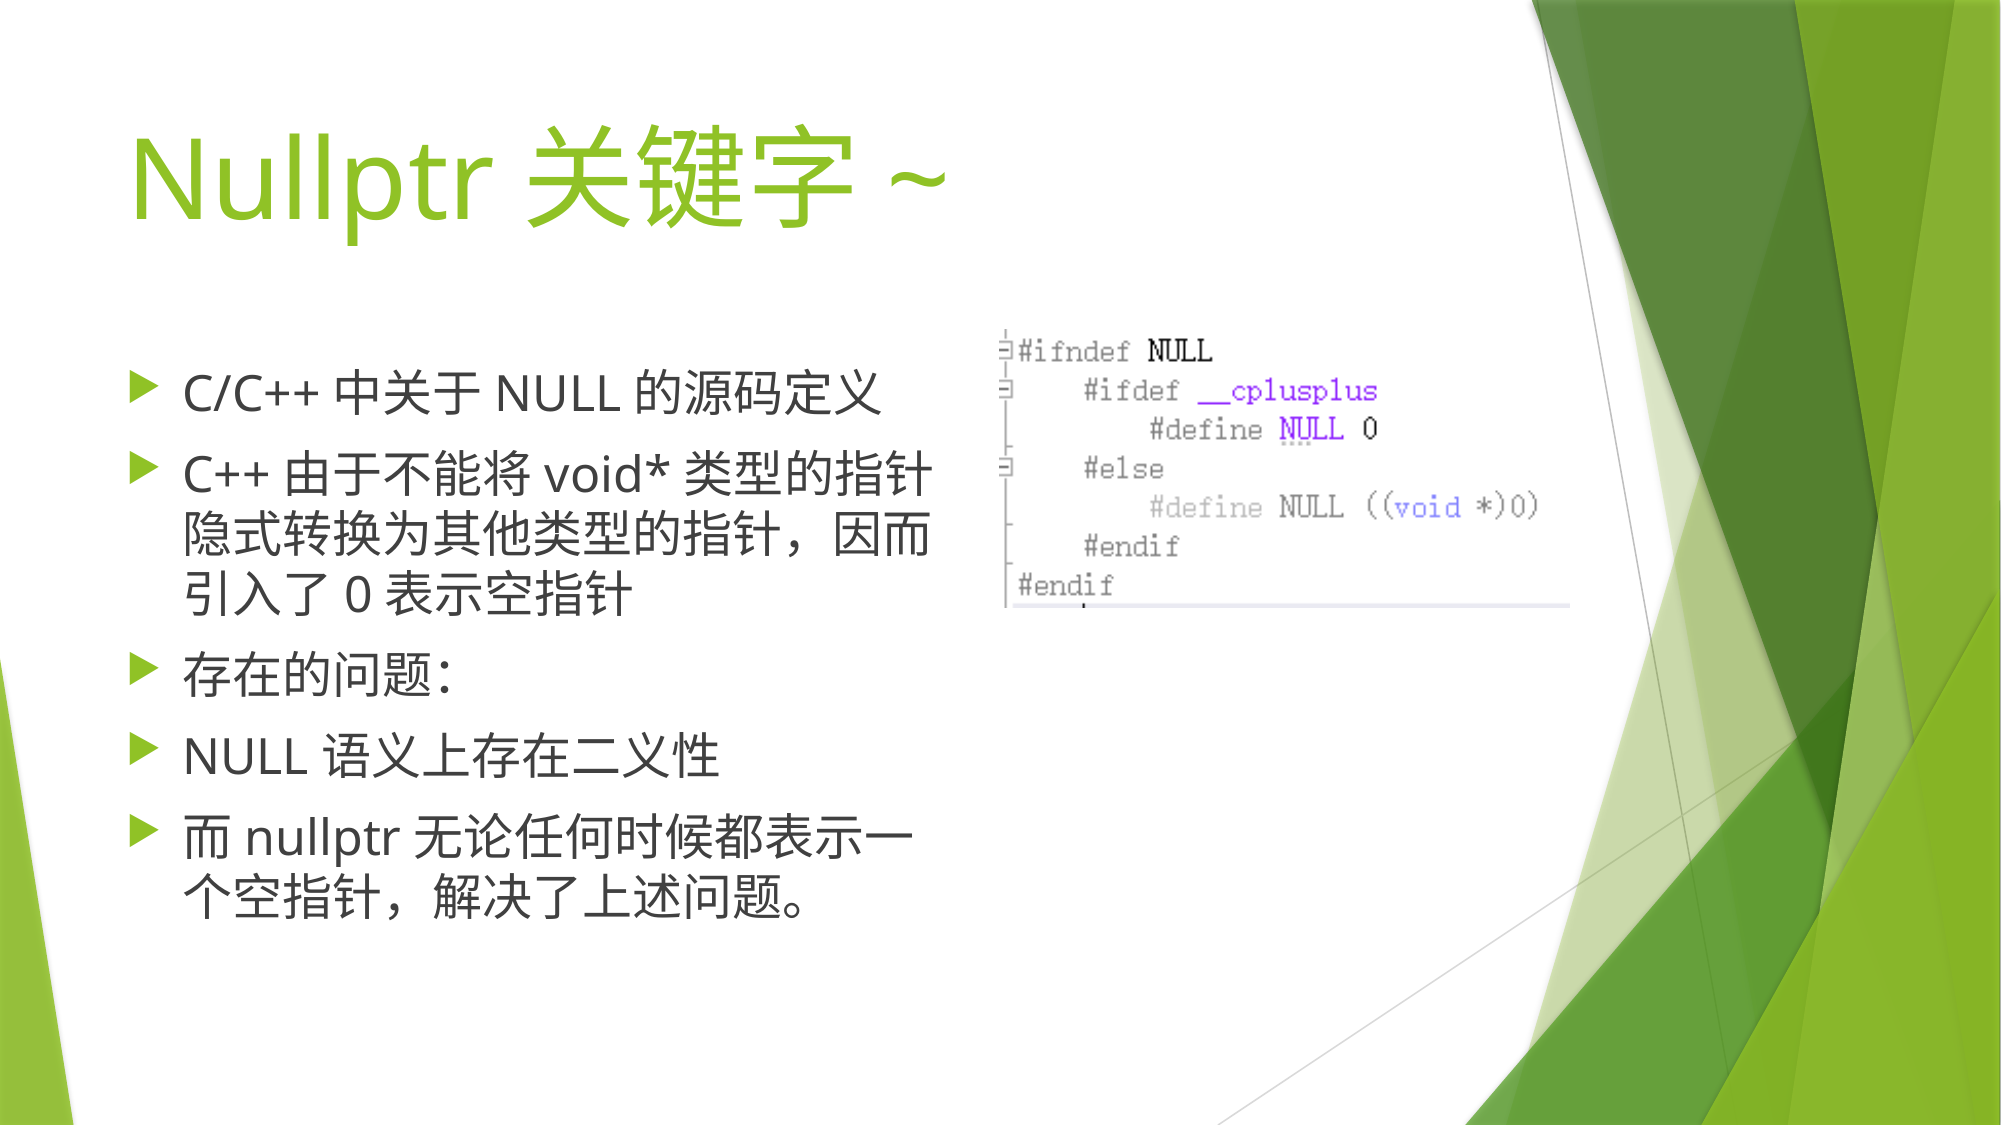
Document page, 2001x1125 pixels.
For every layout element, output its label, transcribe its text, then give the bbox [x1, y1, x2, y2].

list C/C++中关于NULL的源码定义 C++由于不能将void*类型的指针隐式转换为其他类型的指针，因而引入了0表示空指针 存在的问题： NULL语义上存在二义性 而nullptr无论任何时候都表示一个空指针，解决了上述问题。 [111, 354, 963, 992]
picture [999, 328, 1570, 609]
title Nullptr关键字~ [111, 99, 1522, 317]
